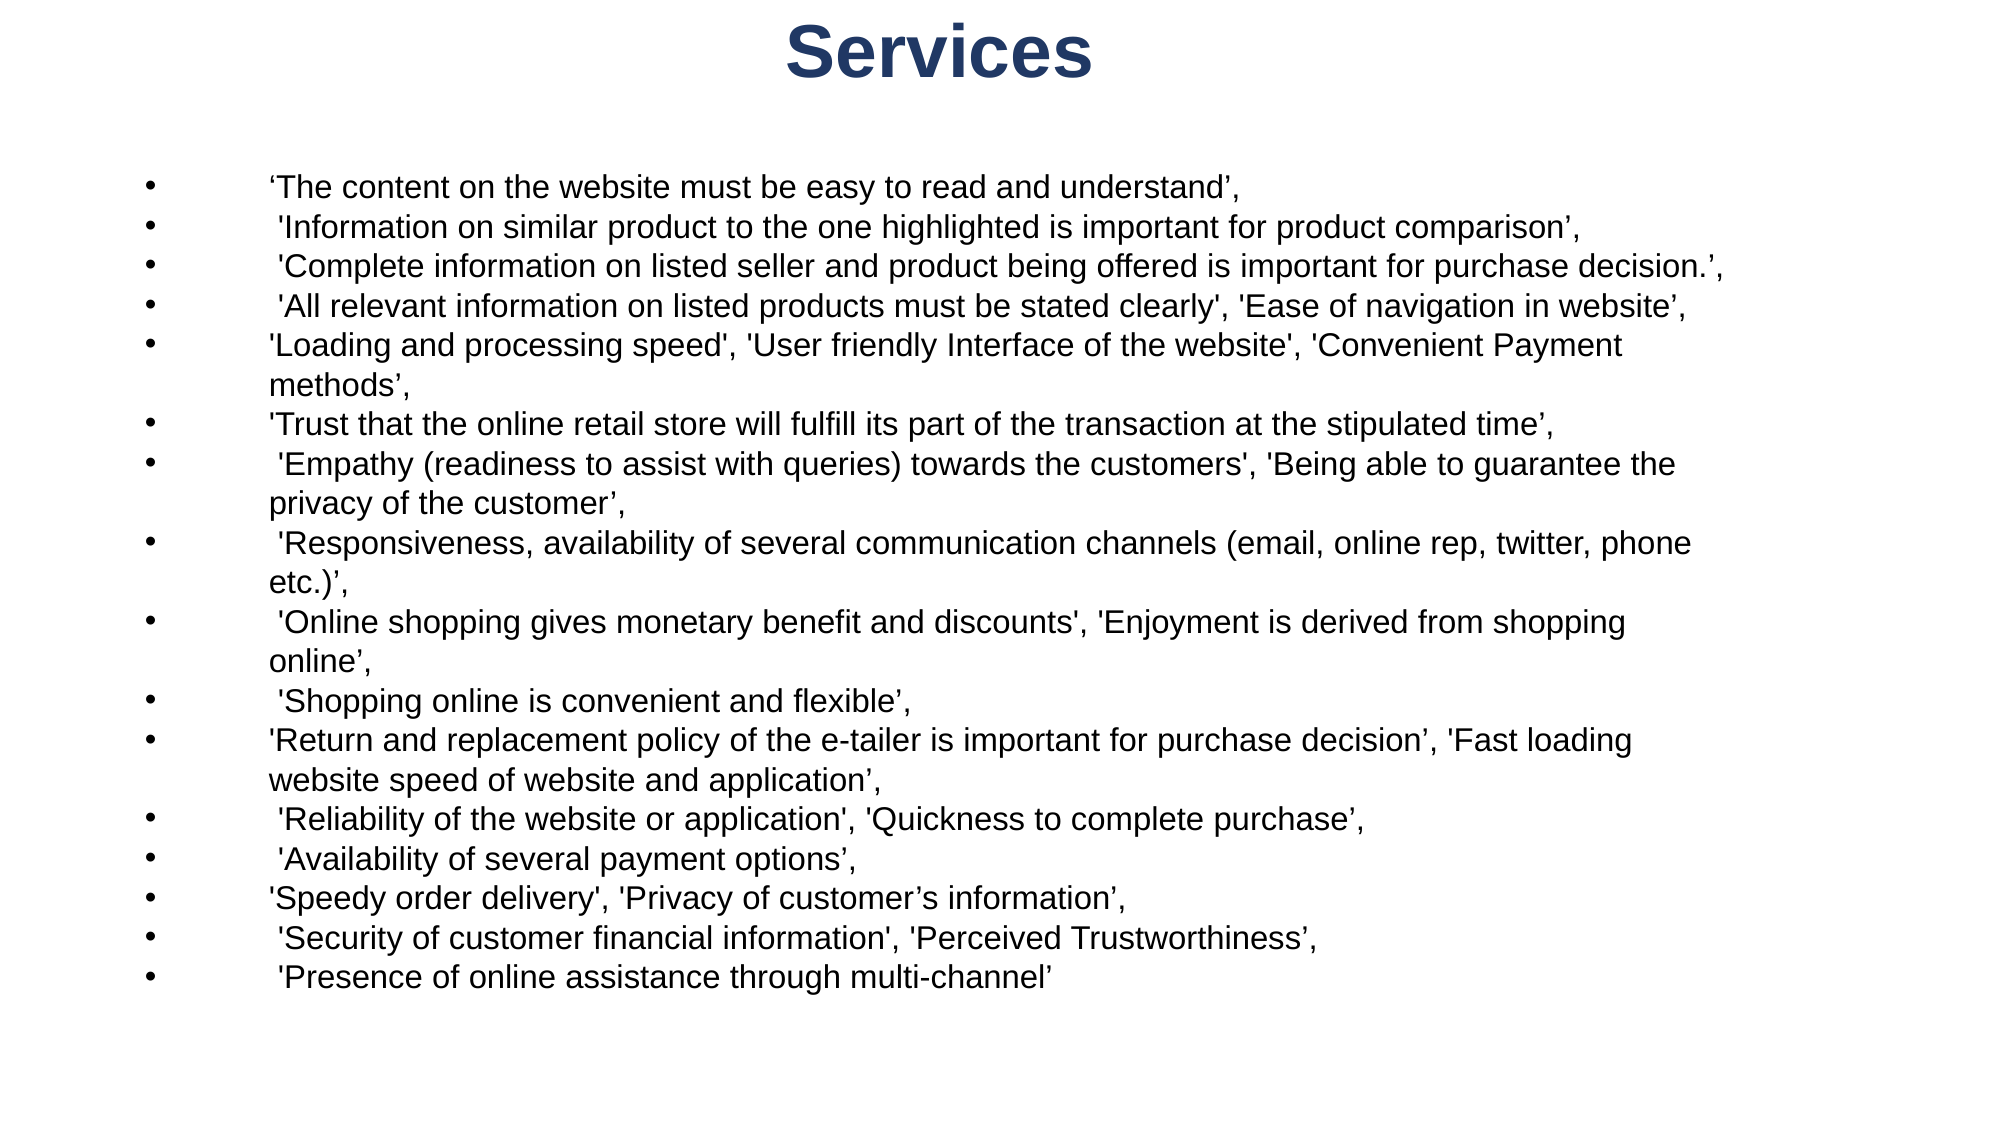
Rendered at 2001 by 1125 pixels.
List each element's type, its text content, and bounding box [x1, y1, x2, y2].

title Services [129, 0, 1750, 102]
subtitle ‘The content on the website must be easy to read and understand’, 'Information on similar product to the one highlighted is important for product comparison’, 'Complete information on listed seller and product being offered is important for purchase decision.’, 'All relevant information on listed products must be stated clearly', 'Ease of navigation in website’, 'Loading and processing speed', 'User friendly Interface of the website', 'Convenient Payment methods’, 'Trust that the online retail store will fulfill its part of the transaction at the stipulated time’, 'Empathy (readiness to assist with queries) towards the customers', 'Being able to guarantee the privacy of the customer’, 'Responsiveness, availability of several communication channels (email, online rep, twitter, phone etc.)’, 'Online shopping gives monetary benefit and discounts', 'Enjoyment is derived from shopping online’, 'Shopping online is convenient and flexible’, 'Return and replacement policy of the e-tailer is important for purchase decision’, 'Fast loading website speed of website and application’, 'Reliability of the website or application', 'Quickness to complete purchase’, 'Availability of several payment options’, 'Speedy order delivery', 'Privacy of customer’s information’, 'Security of customer financial information', 'Perceived Trustworthiness’, 'Presence of online assistance through multi-channel’ [129, 158, 1750, 1085]
